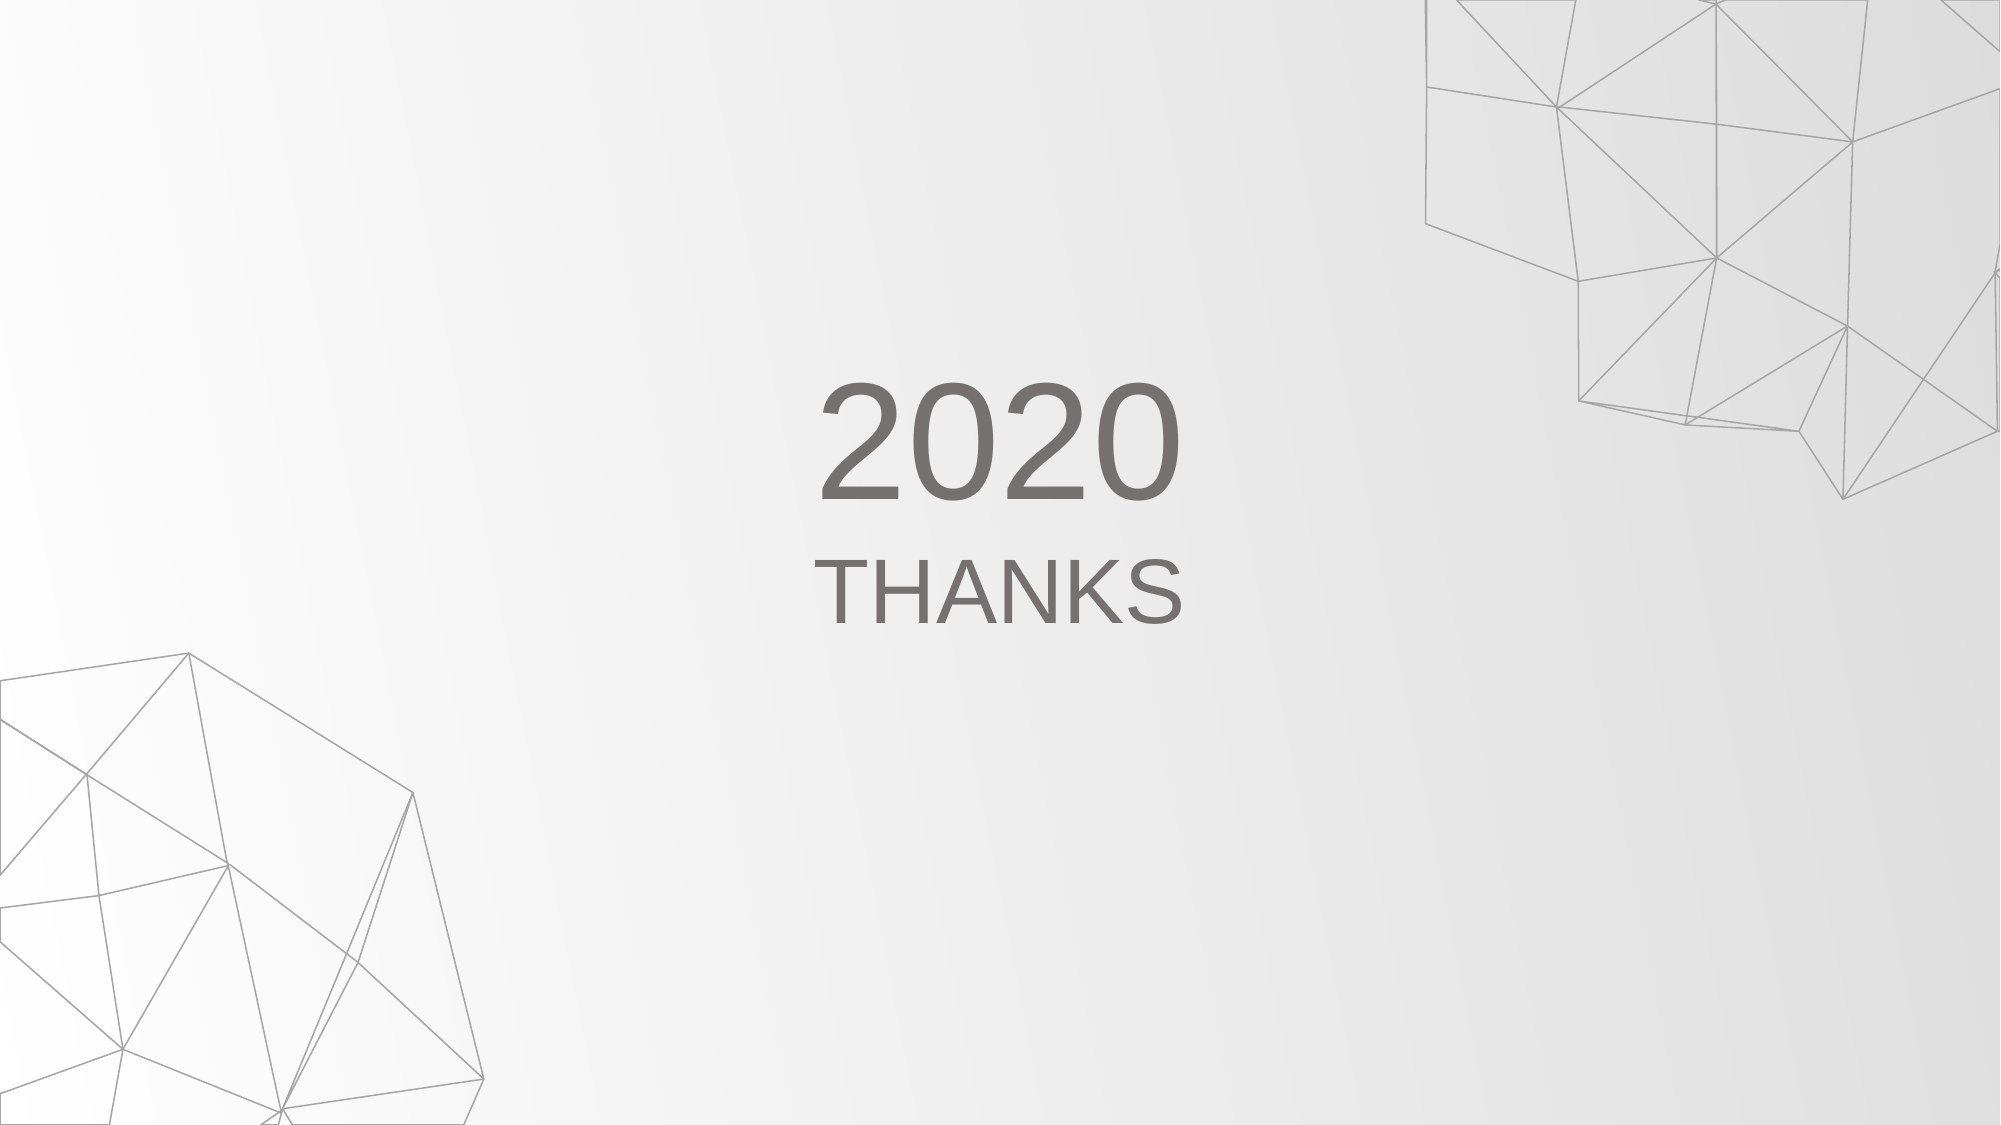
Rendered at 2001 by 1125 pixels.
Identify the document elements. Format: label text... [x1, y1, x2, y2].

text_box [1425, 0, 2000, 500]
text_box 2020 THANKS [589, 325, 1411, 650]
text_box [0, 653, 484, 1125]
